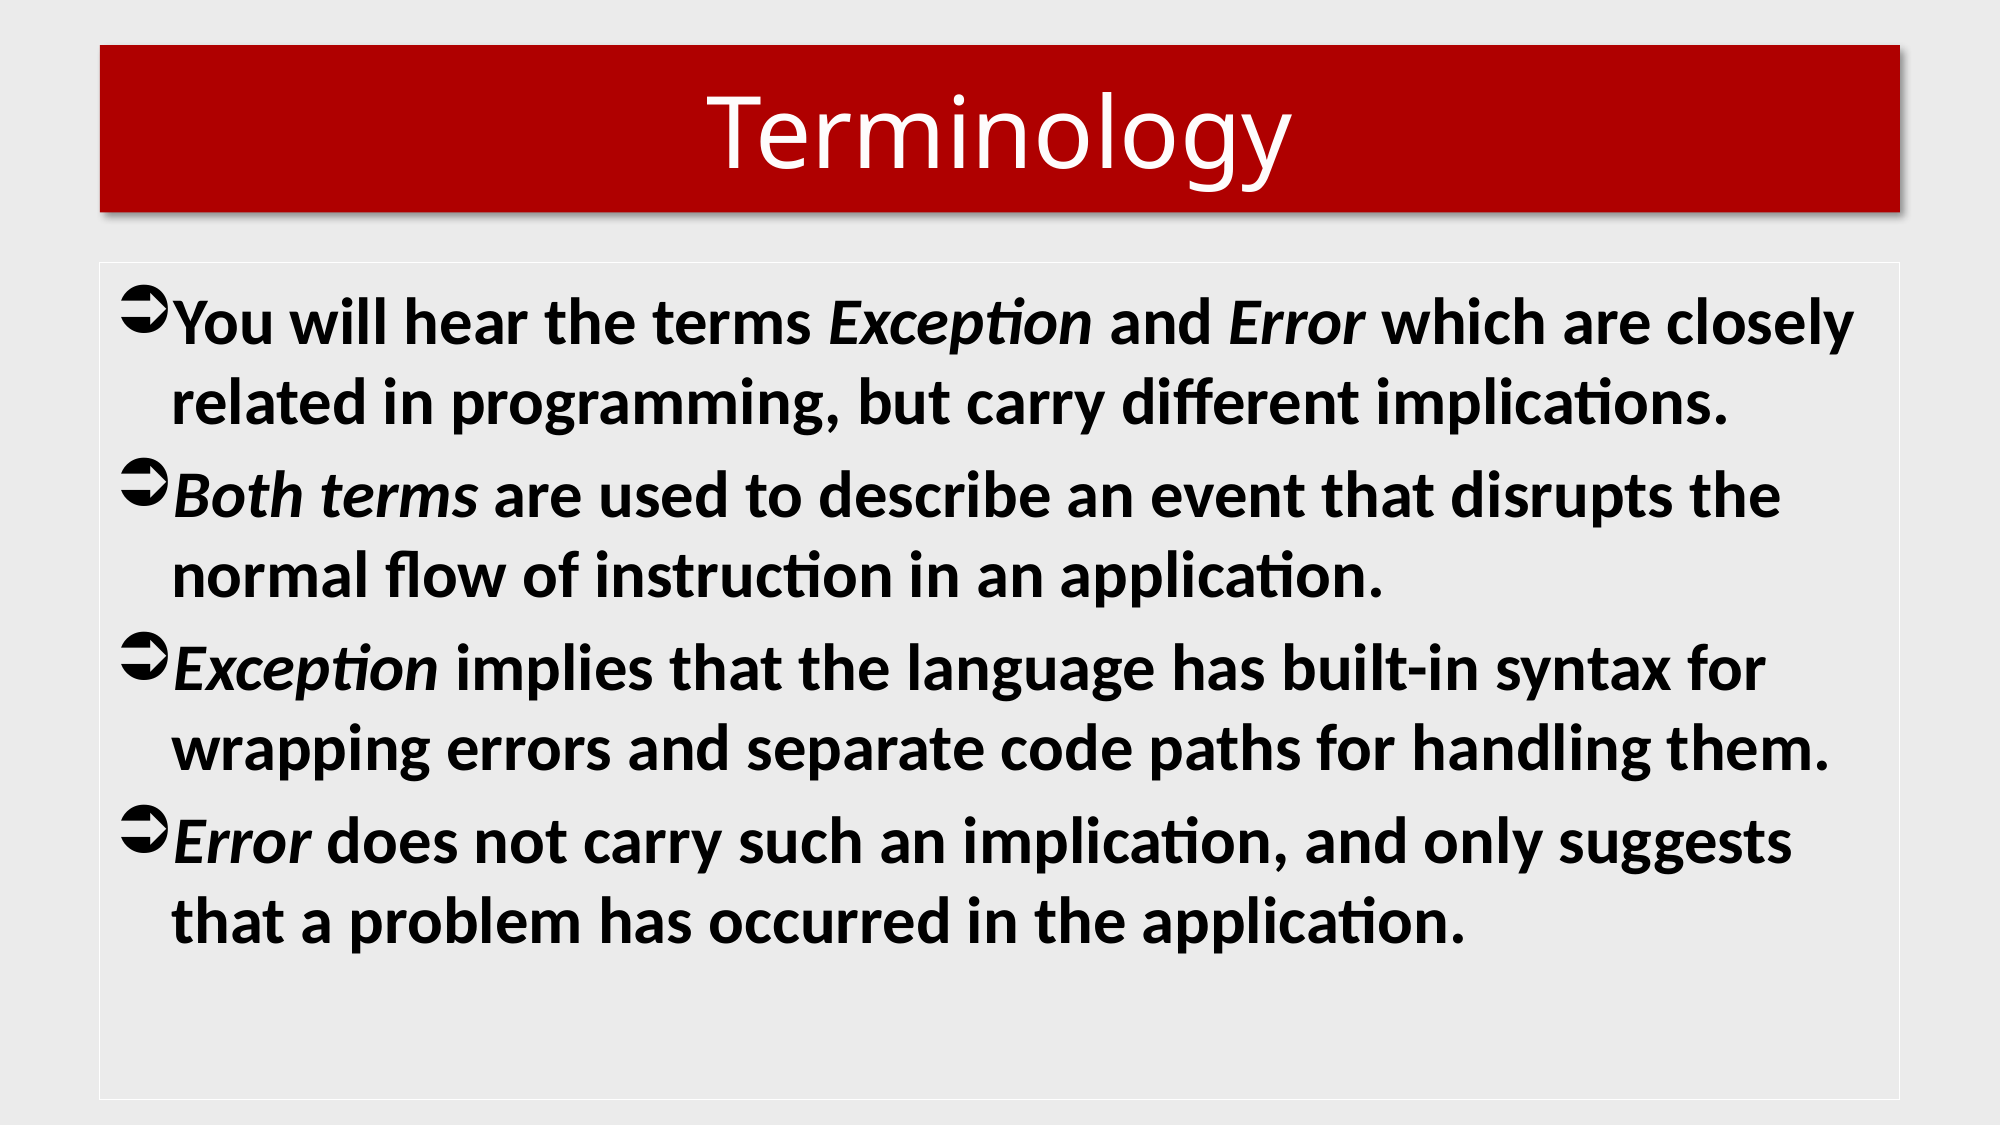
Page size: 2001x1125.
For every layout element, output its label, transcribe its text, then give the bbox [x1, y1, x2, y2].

list You will hear the terms Exception and Error which are closely related in programming, but carry different implications. Both terms are used to describe an event that disrupts the normal flow of instruction in an application. Exception implies that the language has built-in syntax for wrapping errors and separate code paths for handling them. Error does not carry such an implication, and only suggests that a problem has occurred in the application. [99, 262, 1900, 1100]
title Terminology [99, 45, 1900, 213]
